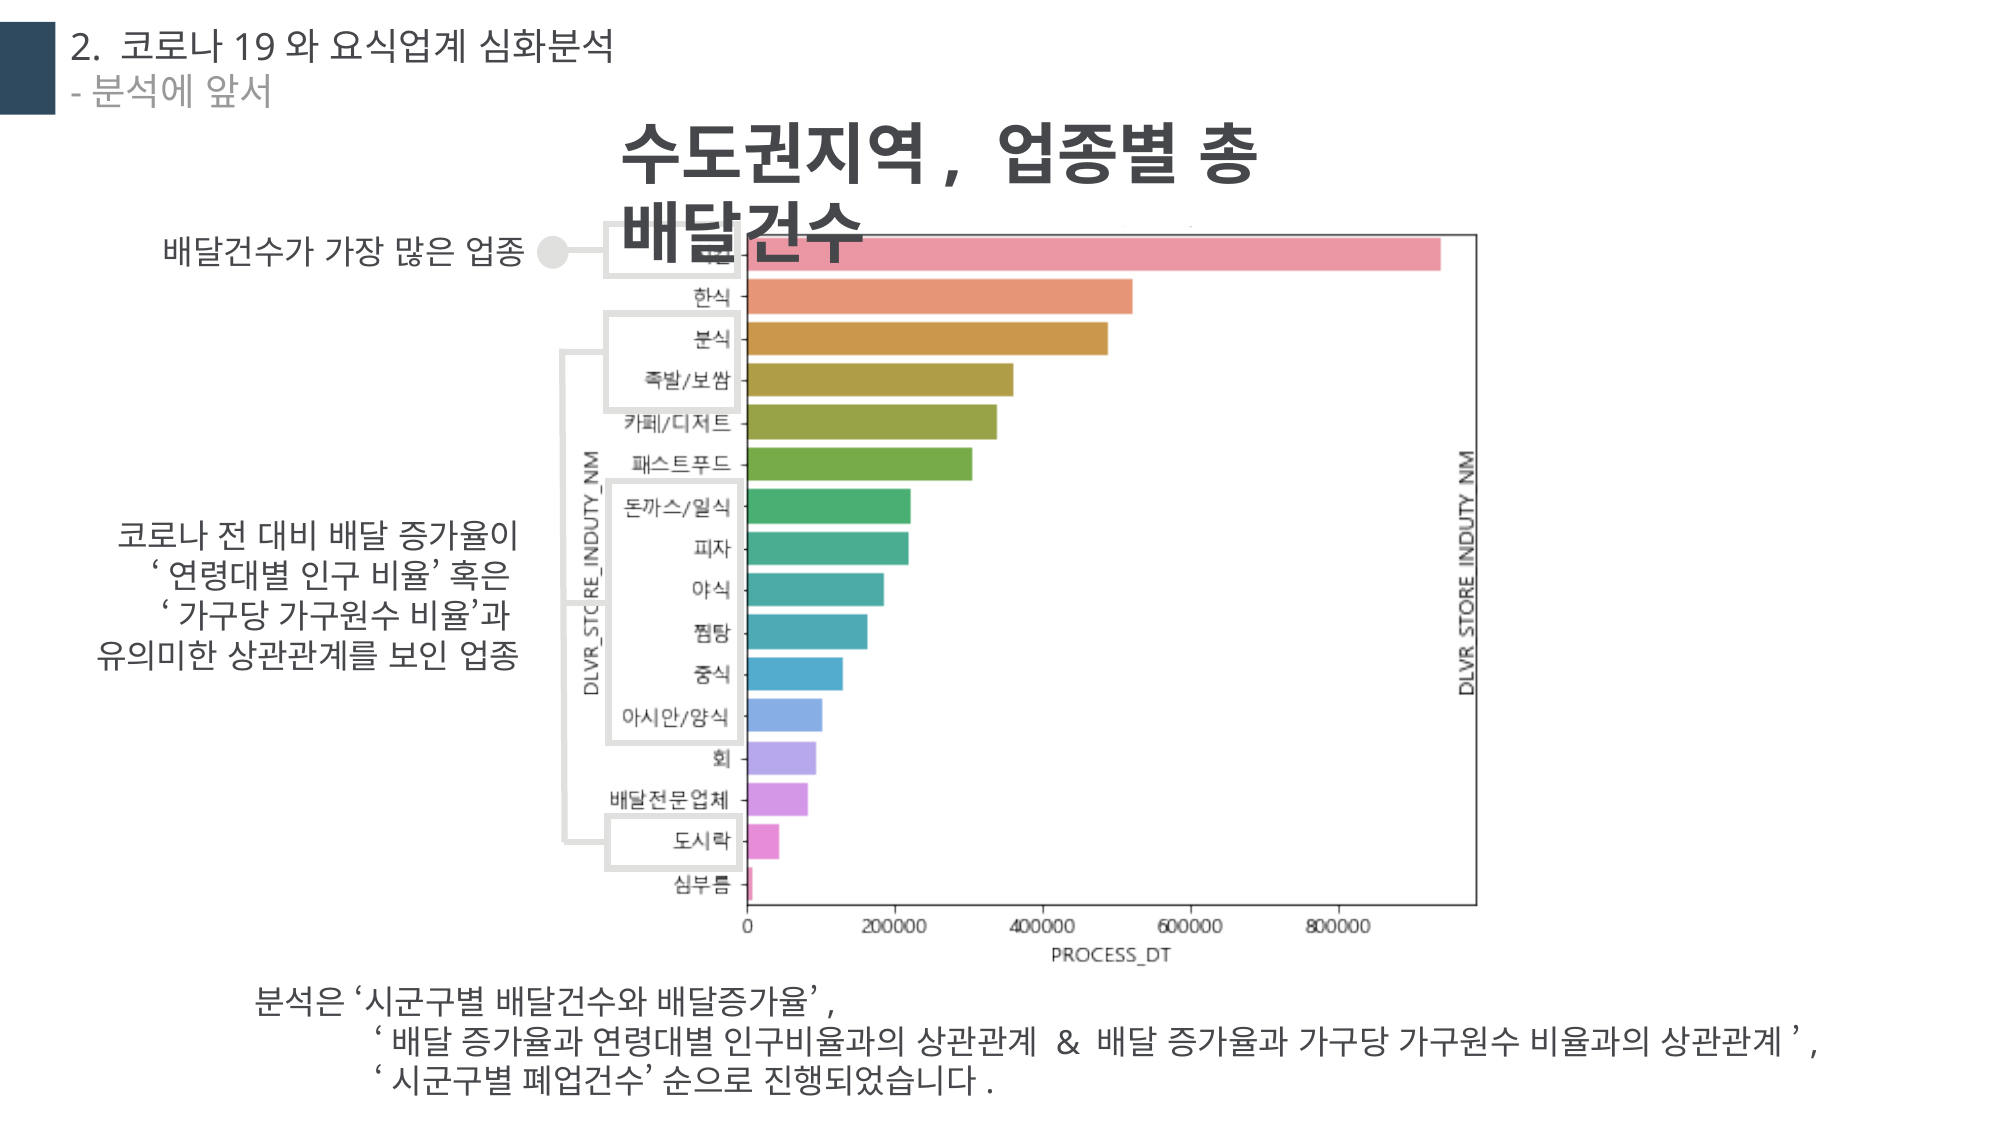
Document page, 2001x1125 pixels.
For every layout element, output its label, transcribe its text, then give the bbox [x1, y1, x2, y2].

text_box [219, 972, 568, 1106]
text_box 분석은 ‘시군구별 배달건수와 배달증가율’, ‘배달 증가율과 연령대별 인구비율과의 상관관계 & 배달 증가율과 가구당 가구원수 비율과의 상관관계 ’, ‘시군구별 폐업건수’ 순으로 진행되었습니다. [239, 973, 2000, 1108]
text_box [148, 104, 1516, 353]
picture [568, 353, 1485, 981]
text_box 코로나 전 대비 배달 증가율이 ‘연령대별 인구 비율’ 혹은 ‘가구당 가구원수 비율’과 유의미한 상관관계를 보인 업종 [0, 507, 535, 683]
text_box [0, 21, 56, 116]
text_box 2. 코로나19와 요식업계 심화분석 -분석에 앞서 [55, 15, 1076, 121]
